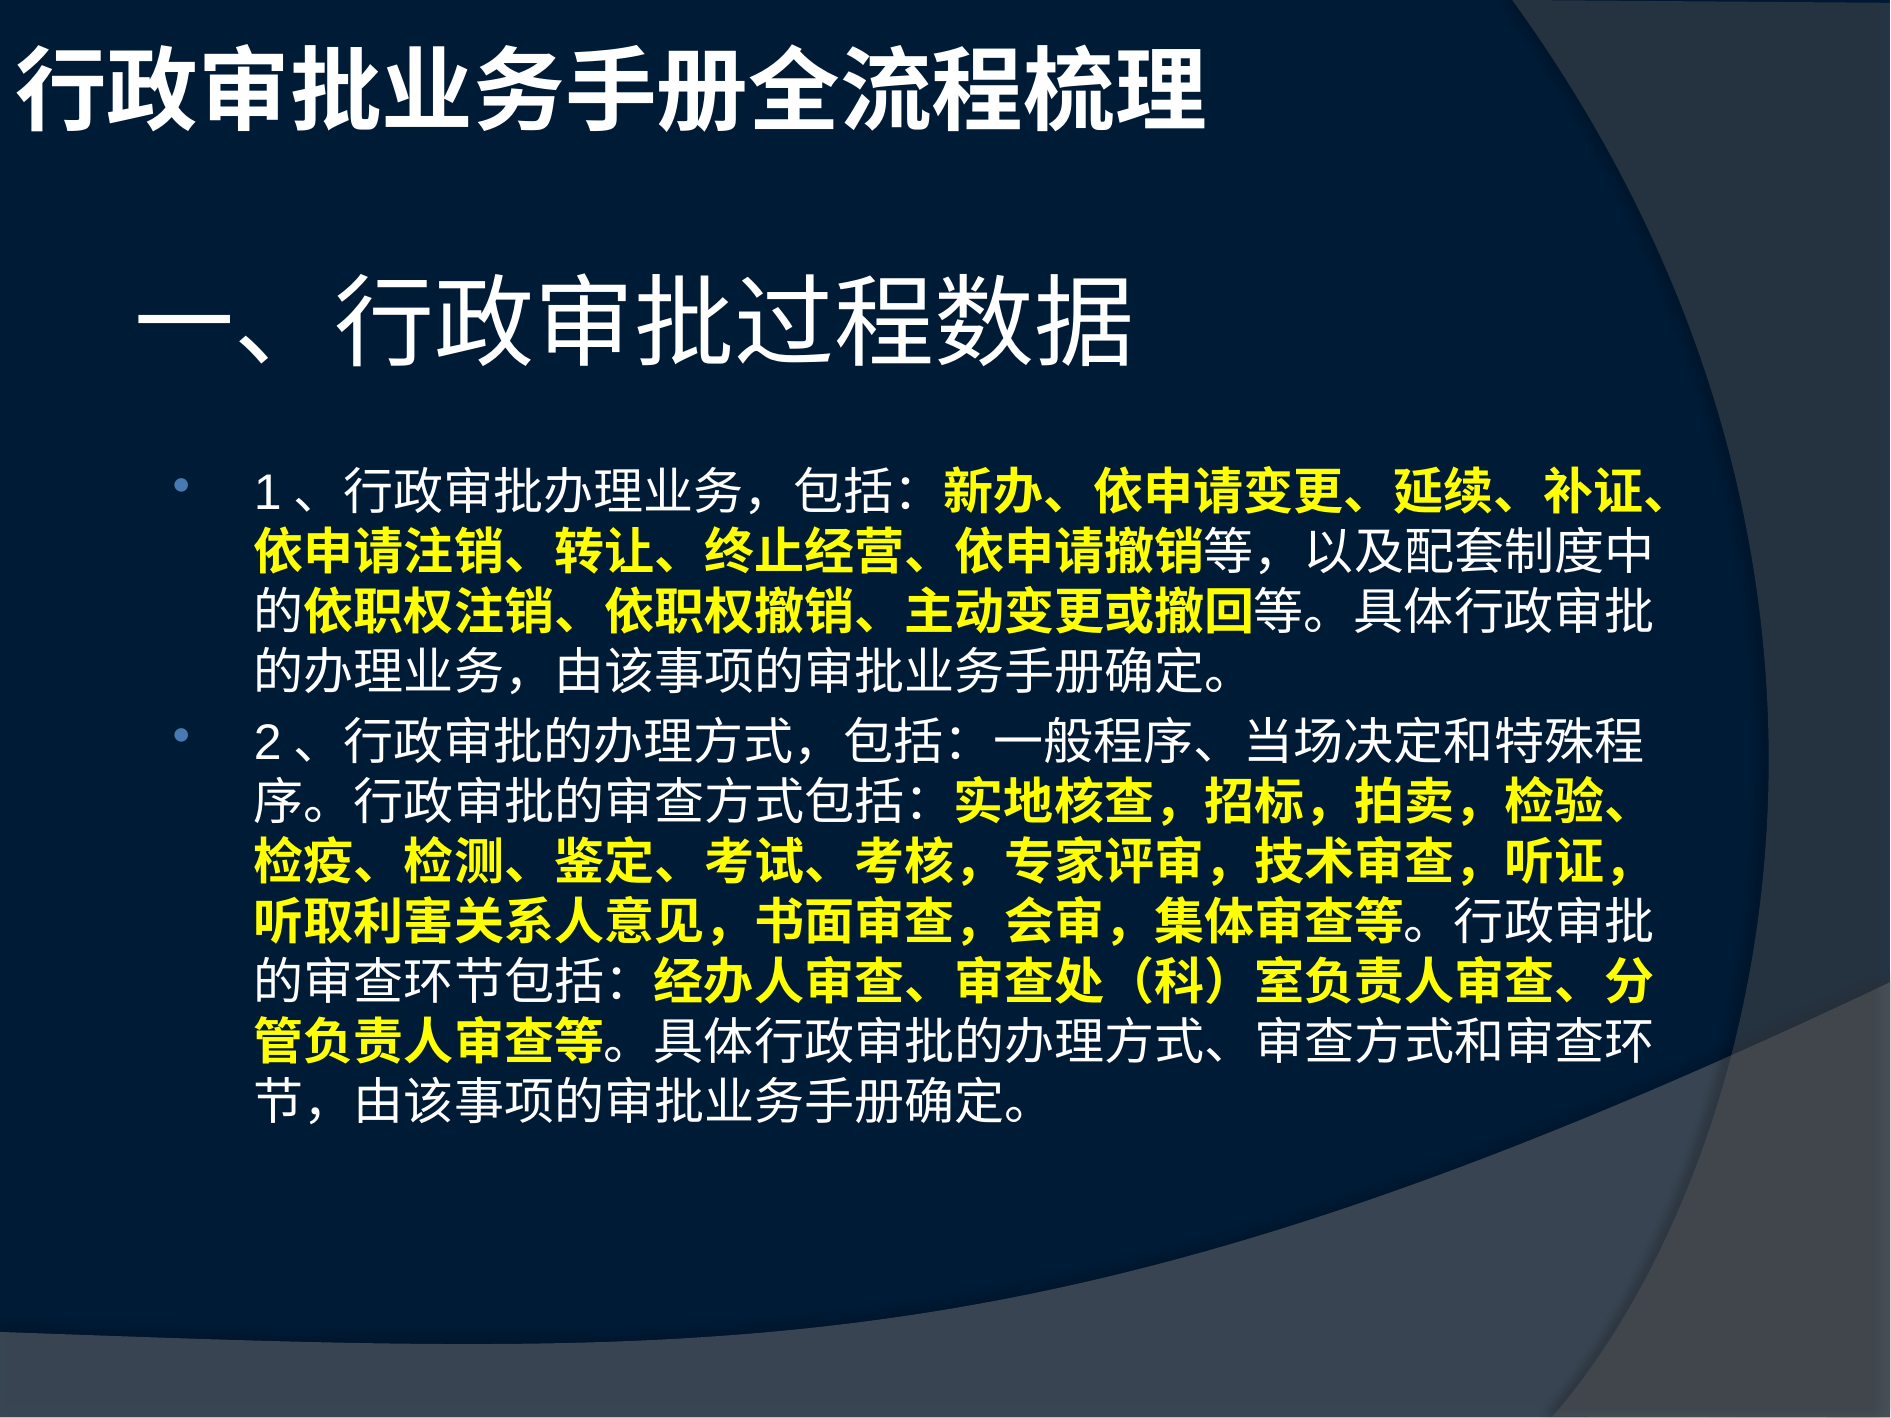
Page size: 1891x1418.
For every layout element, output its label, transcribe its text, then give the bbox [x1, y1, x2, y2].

text_box 行政审批业务手册全流程梳理 [0, 0, 1891, 188]
list 1、行政审批办理业务，包括：新办、依申请变更、延续、补证、依申请注销、转让、终止经营、依申请撤销等，以及配套制度中的依职权注销、依职权撤销、主动变更或撤回等。具体行政审批的办理业务，由该事项的审批业务手册确定。 2、行政审批的办理方式，包括：一般程序、当场决定和特殊程序。行政审批的审查方式包括：实地核查，招标，拍卖，检验、检疫、检测、鉴定、考试、考核，专家评审，技术审查，听证，听取利害关系人意见，书面审查，会审，集体审查等。行政审批的审查环节包括：经办人审查、审查处（科）室负责人审查、分管负责人审查等。具体行政审批的办理方式、审查方式和审查环节，由该事项的审批业务手册确定。 [148, 450, 1692, 1236]
title 一、行政审批过程数据 [125, 224, 1731, 413]
